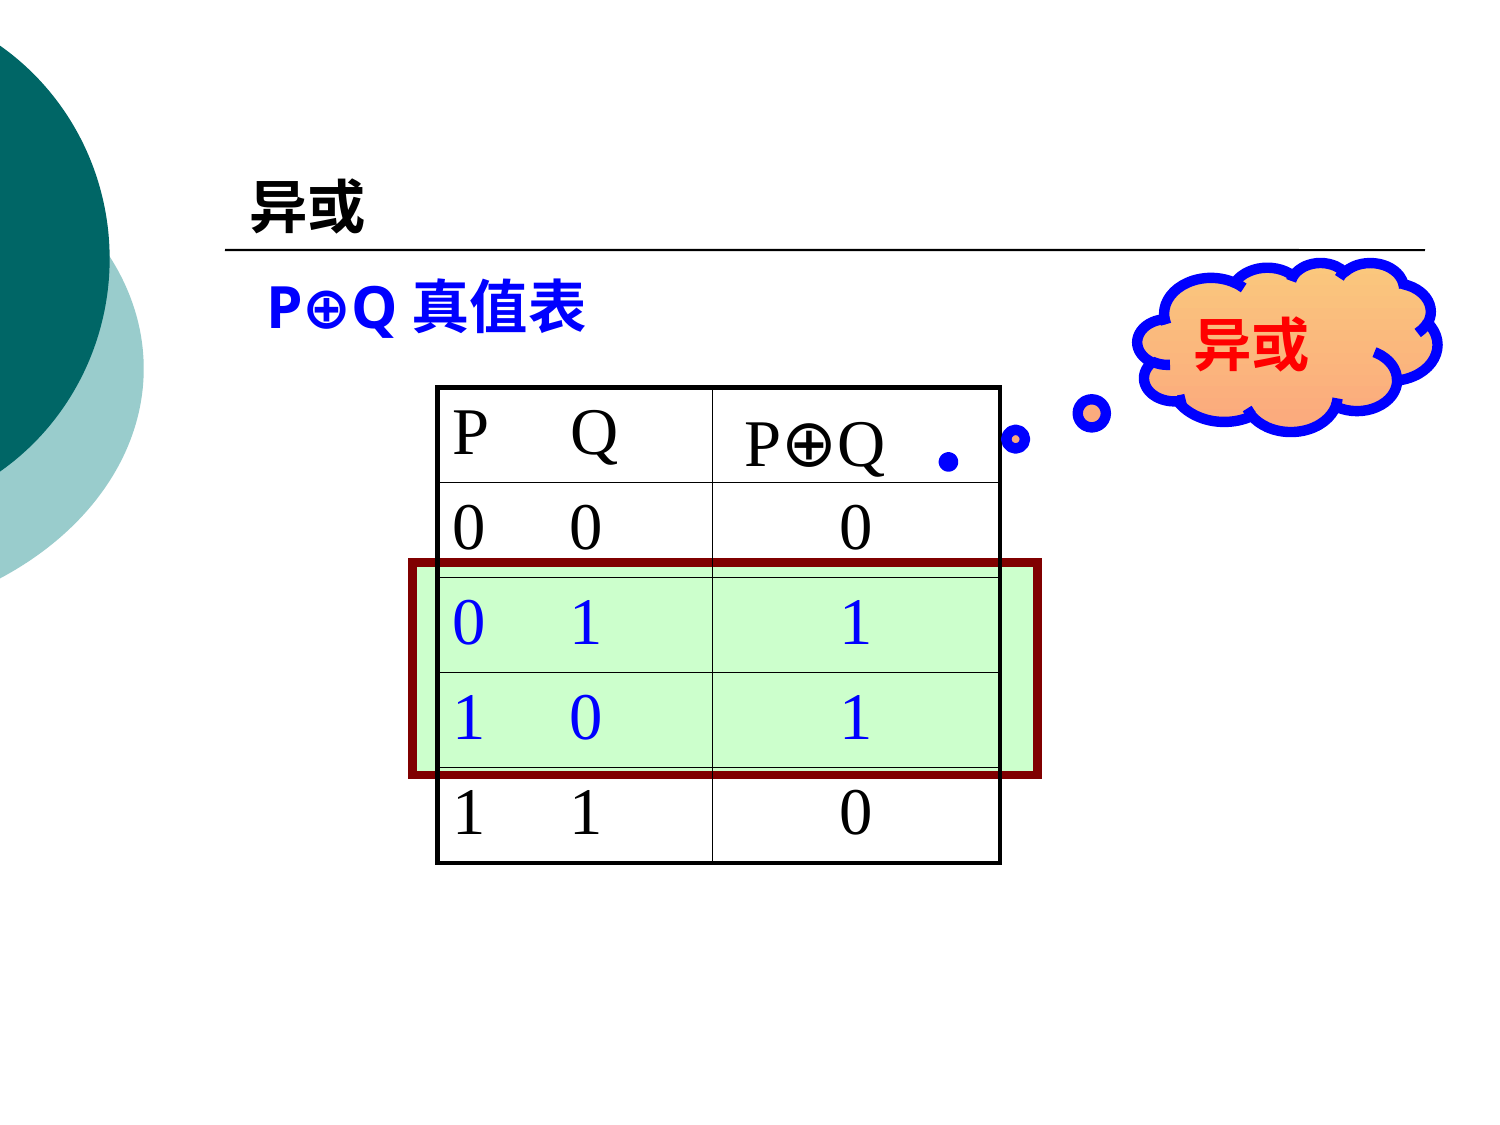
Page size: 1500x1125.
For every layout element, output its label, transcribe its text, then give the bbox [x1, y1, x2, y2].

text_box 异或 [1137, 262, 1438, 433]
text_box 异或 [1077, 399, 1106, 428]
table_cell 1 1 [440, 768, 712, 861]
text_box 异或 [943, 457, 954, 467]
table_cell 1 [713, 673, 998, 767]
table_cell 0 1 [440, 578, 712, 672]
text_box [412, 562, 435, 775]
table_header P⊕Q [713, 390, 998, 482]
table_cell 1 [713, 578, 998, 672]
table_cell 0 0 [440, 483, 712, 577]
text_box 异或 [1006, 429, 1026, 449]
text_box 异或 [234, 162, 650, 248]
text_box P⊕Q真值表 [251, 262, 602, 348]
text_box [1002, 562, 1038, 775]
table_cell 0 [713, 768, 998, 861]
table_cell 1 0 [440, 673, 712, 767]
table_header P Q [440, 390, 712, 482]
table_cell 0 [713, 483, 998, 577]
